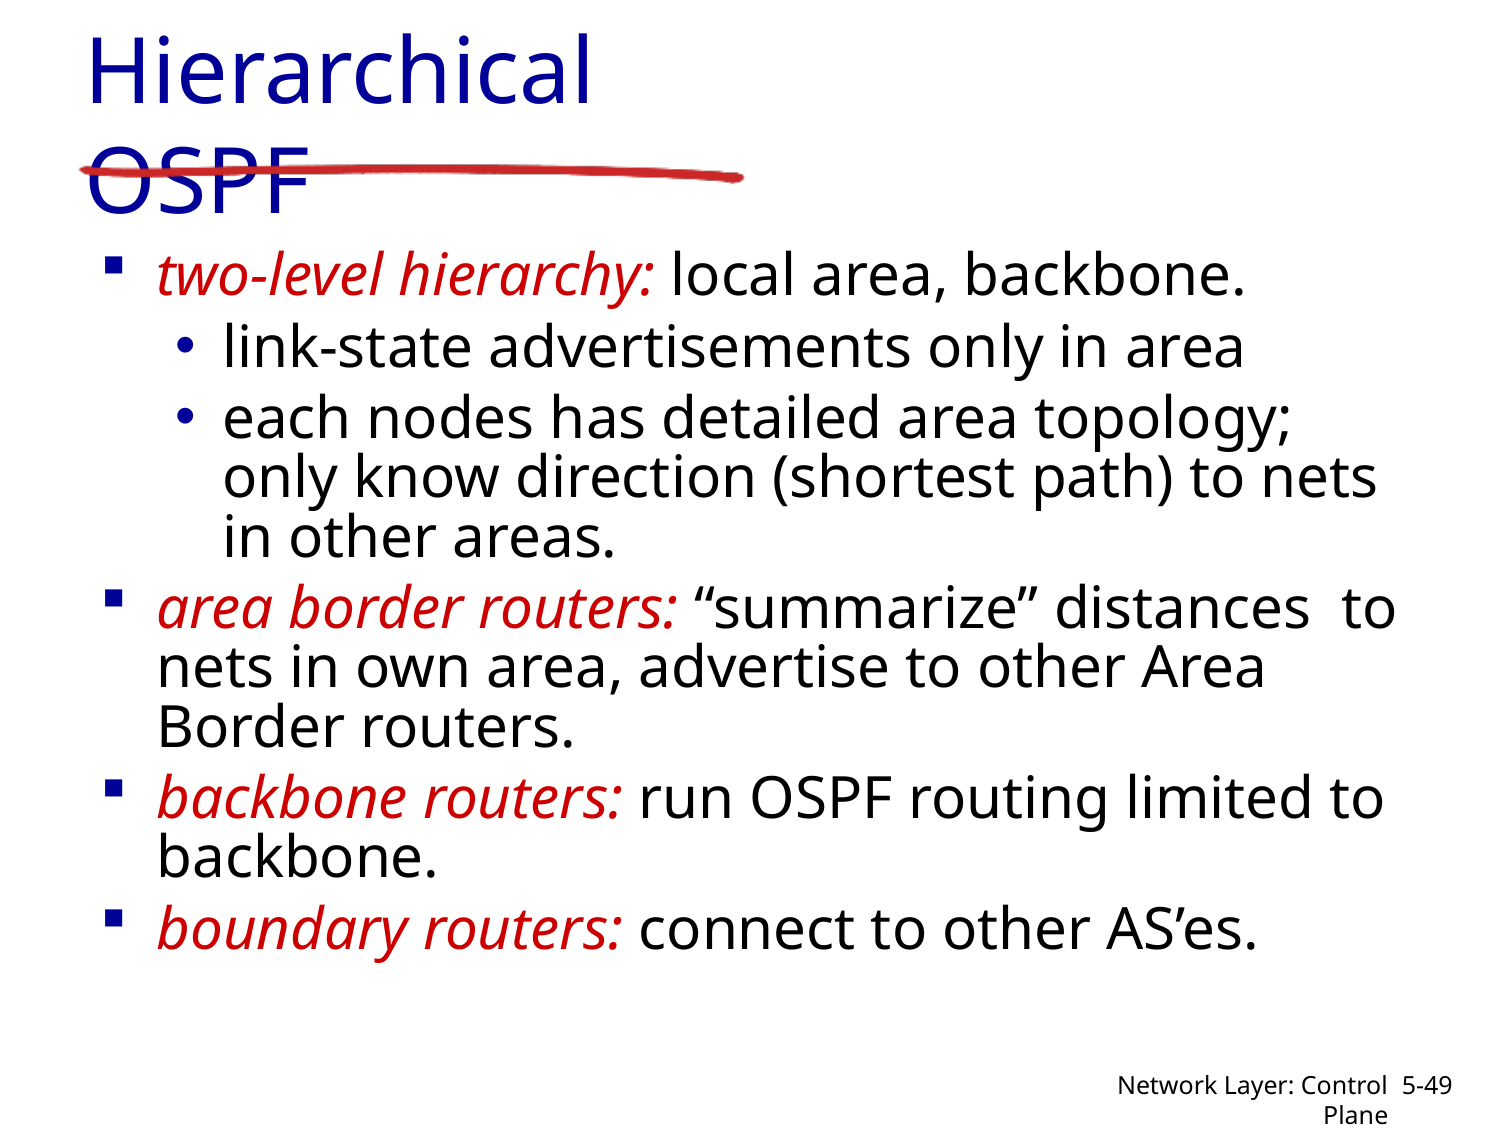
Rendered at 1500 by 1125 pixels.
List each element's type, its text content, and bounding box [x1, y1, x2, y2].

list two-level hierarchy: local area, backbone. link-state advertisements only in area each nodes has detailed area topology; only know direction (shortest path) to nets in other areas. area border routers: “summarize” distances to nets in own area, advertise to other Area Border routers. backbone routers: run OSPF routing limited to backbone. boundary routers: connect to other AS’es. [85, 240, 1436, 899]
footer Network Layer: Control Plane [1045, 1062, 1404, 1102]
slide_number 5-49 [1387, 1062, 1478, 1107]
picture [76, 159, 752, 189]
title Hierarchical OSPF [70, 27, 799, 216]
